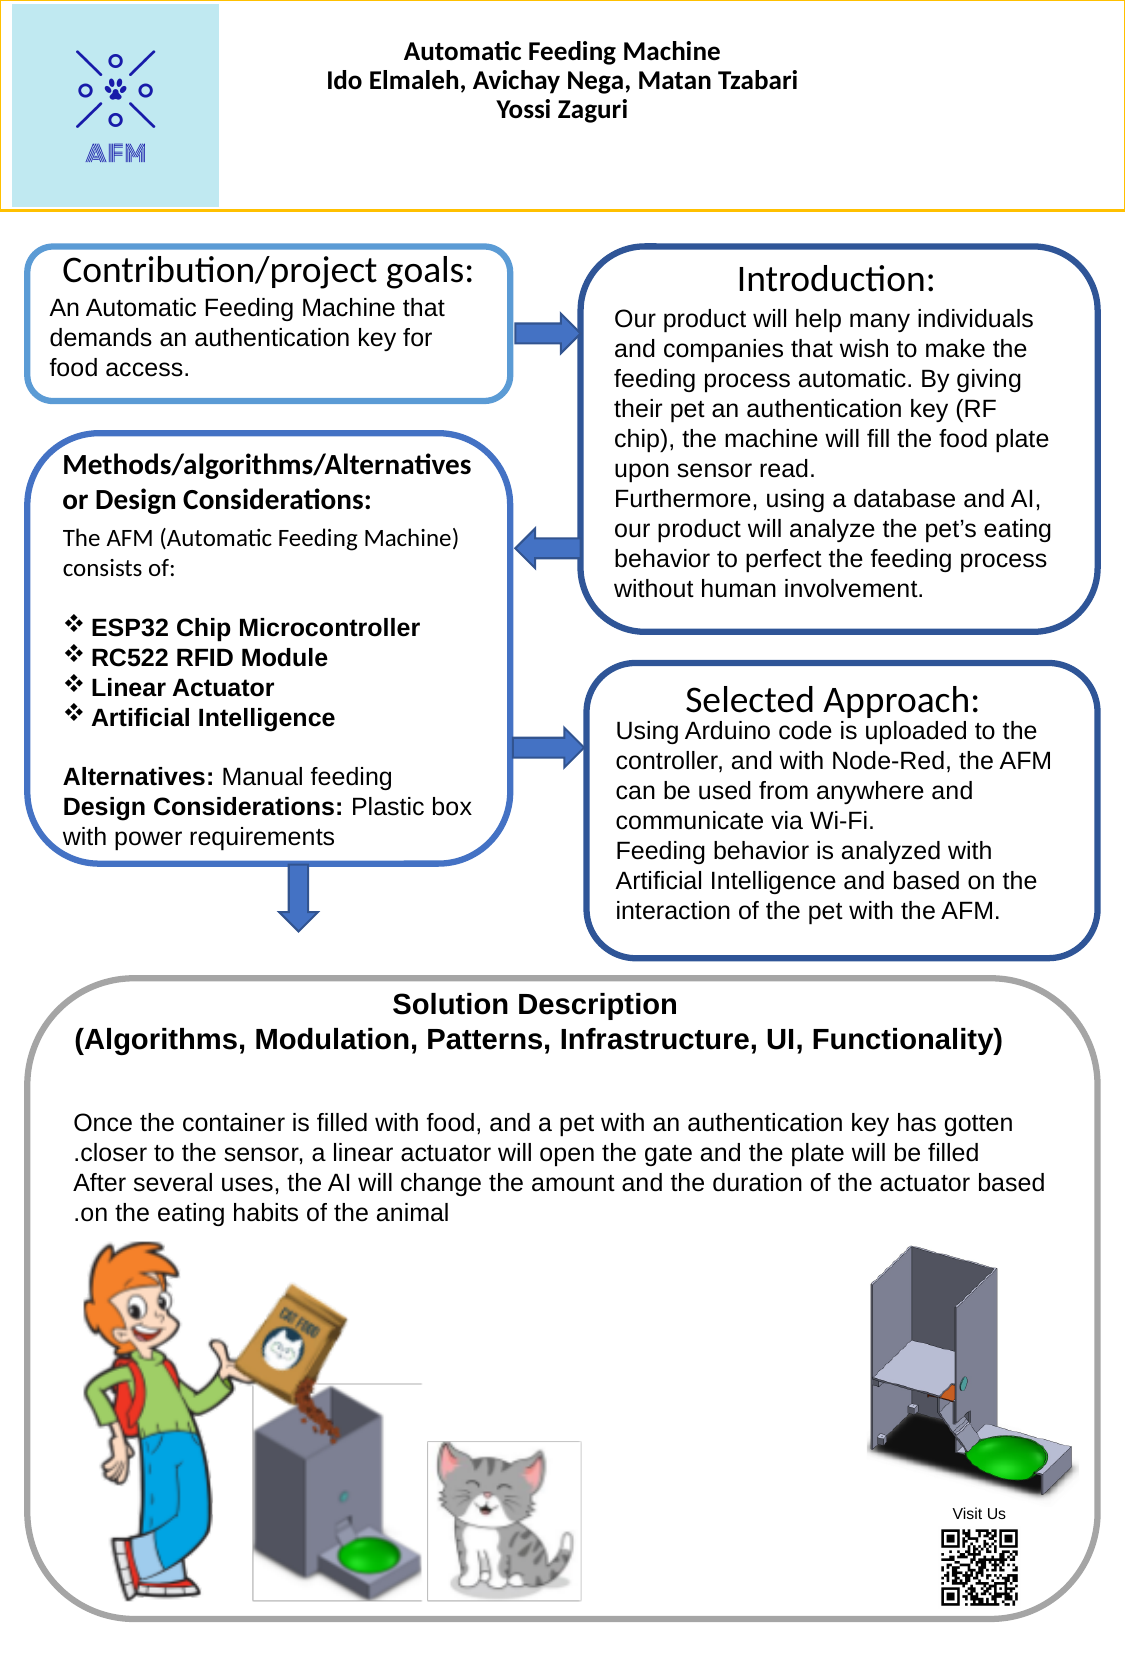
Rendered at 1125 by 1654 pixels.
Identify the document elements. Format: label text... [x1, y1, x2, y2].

picture [866, 1233, 1080, 1507]
text_box [514, 311, 583, 356]
text_box [511, 725, 586, 770]
picture [12, 4, 219, 207]
text_box The AFM (Automatic Feeding Machine) consists of: ESP32 Chip Microcontroller RC522 RFID Module Linear Actuator Artificial Intelligence Alternatives: Manual feeding Design Considerations: Plastic box with power requirements [26, 453, 512, 865]
text_box An Automatic Feeding Machine that demands an authentication key for food access. [26, 250, 512, 403]
text_box Our product will help many individuals and companies that wish to make the feeding process automatic. By giving their pet an authentication key (RF chip), the machine will fill the food plate upon sensor read. Furthermore, using a database and AI, our product will analyze the pet’s eating behavior to perfect the feeding process without human involvement. [579, 245, 1099, 633]
text_box Contribution/project goals: [37, 237, 500, 298]
text_box Methods/algorithms/Alternatives or Design Considerations: [47, 437, 490, 523]
picture [938, 1526, 1021, 1609]
picture [70, 1238, 591, 1620]
text_box [513, 525, 582, 571]
subtitle Automatic Feeding Machine Ido Elmaleh, Avichay Nega, Matan Tzabari Yossi Zaguri [0, 0, 1125, 212]
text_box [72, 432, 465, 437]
text_box Solution Description (Algorithms, Modulation, Patterns, Infrastructure, UI, Functionality) [58, 978, 1021, 1063]
text_box Selected Approach: [670, 667, 1008, 727]
text_box Visit Us [917, 1507, 1041, 1530]
text_box [276, 863, 321, 933]
text_box Using Arduino code is uploaded to the controller, and with Node-Red, the AFM can be used from anywhere and communicate via Wi-Fi. Feeding behavior is analyzed with Artificial Intelligence and based on the interaction of the pet with the AFM. [585, 661, 1099, 960]
text_box Once the container is filled with food, and a pet with an authentication key has gotten closer to the sensor, a linear actuator will open the gate and the plate will be filled. After several uses, the AI will change the amount and the duration of the actuator based on the eating habits of the animal. [26, 981, 1099, 1620]
text_box Introduction: [722, 246, 963, 307]
